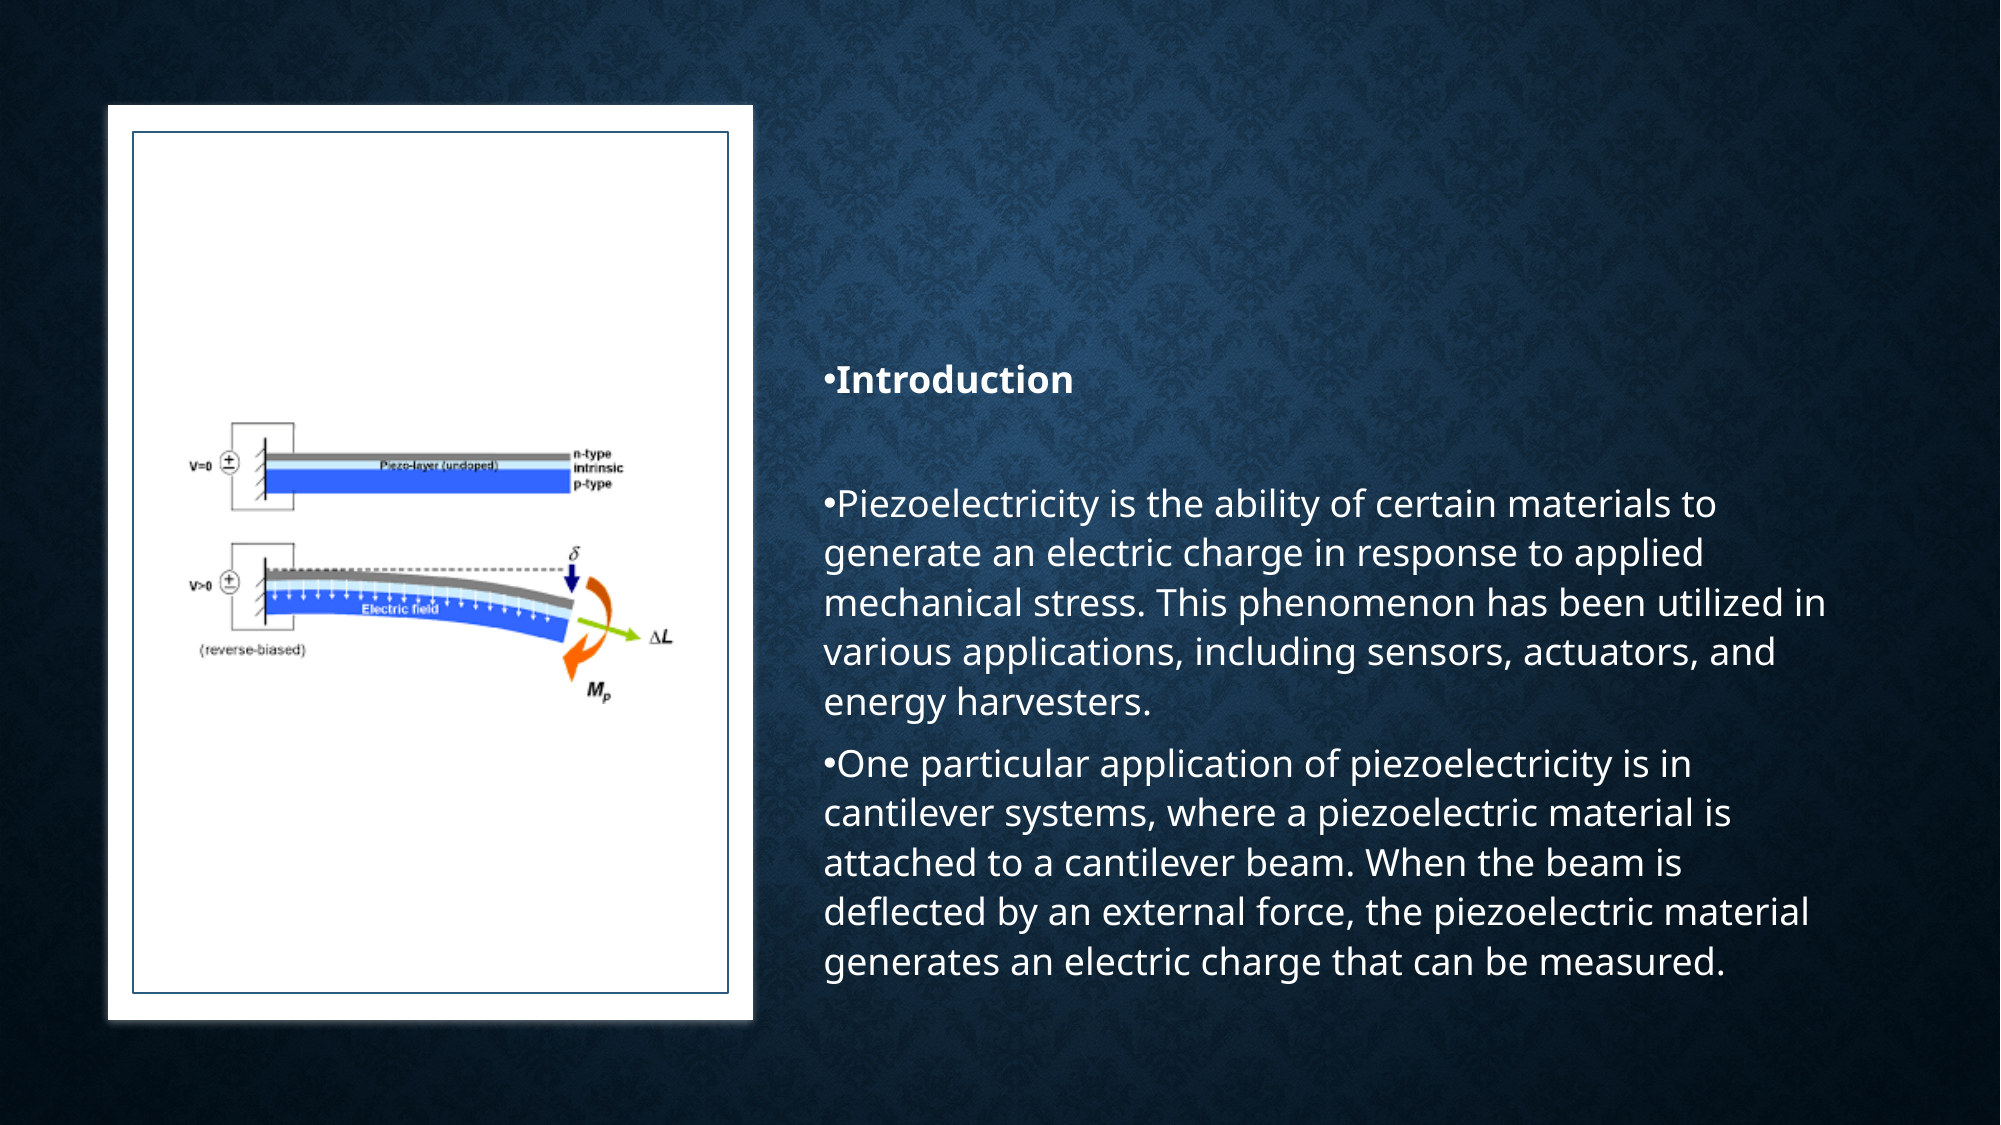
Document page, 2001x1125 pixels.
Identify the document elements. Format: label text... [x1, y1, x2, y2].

picture [186, 420, 675, 705]
text_box [122, 119, 739, 1006]
text_box [132, 130, 729, 995]
text_box [0, 0, 2000, 1125]
text_box Introduction Piezoelectricity is the ability of certain materials to generate an electric charge in response to applied mechanical stress. This phenomenon has been utilized in various applications, including sensors, actuators, and energy harvesters. One particular application of piezoelectricity is in cantilever systems, where a piezoelectric material is attached to a cantilever beam. When the beam is deflected by an external force, the piezoelectric material generates an electric charge that can be measured. [808, 343, 1849, 993]
